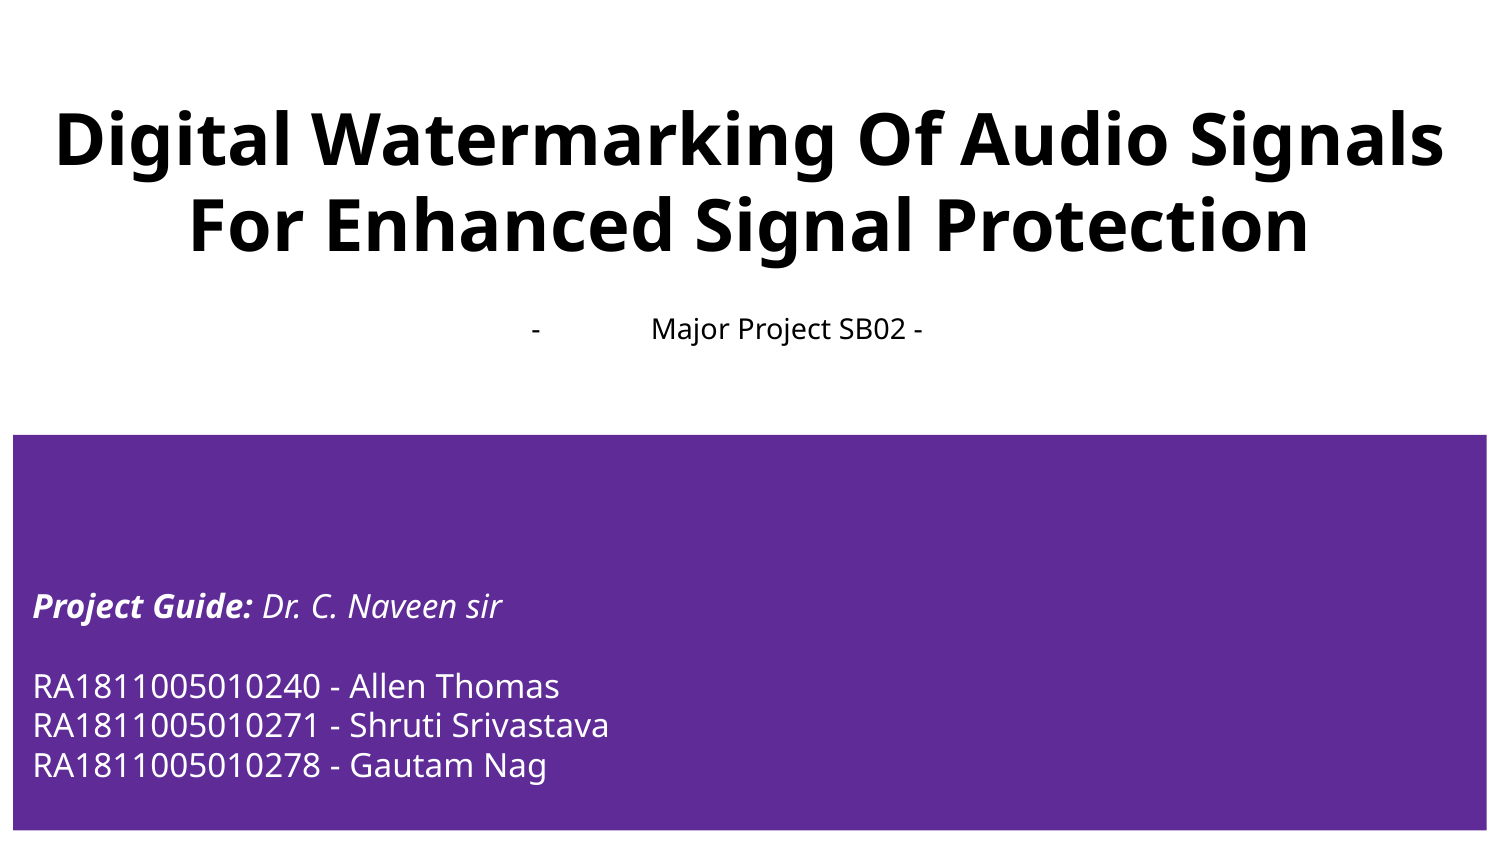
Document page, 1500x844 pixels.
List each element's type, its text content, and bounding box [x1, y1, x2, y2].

title Digital Watermarking Of Audio Signals For Enhanced Signal Protection Major Project SB02 - [17, 22, 1483, 361]
subtitle Project Guide: Dr. C. Naveen sir RA1811005010240 - Allen Thomas RA1811005010271 - Shruti Srivastava RA1811005010278 - Gautam Nag [17, 569, 1472, 844]
